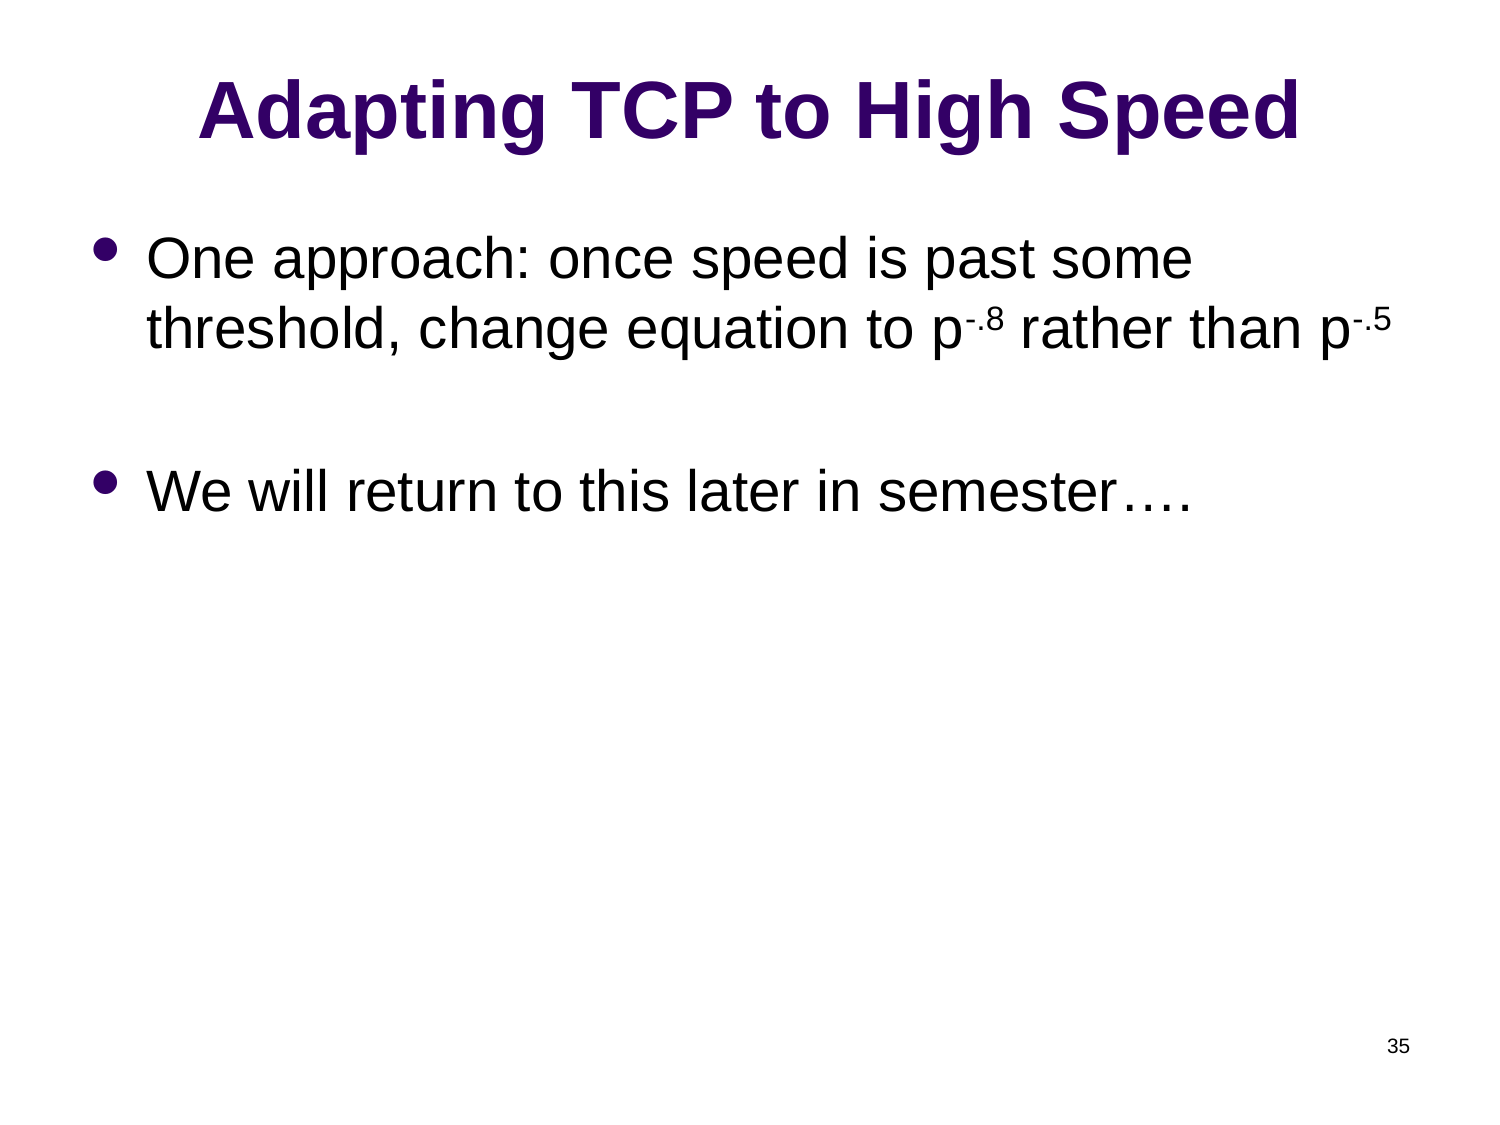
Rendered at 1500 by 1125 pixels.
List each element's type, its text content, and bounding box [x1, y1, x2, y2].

slide_number 35 [1074, 1024, 1426, 1101]
list One approach: once speed is past some threshold, change equation to p-.8 rather than p-.5 We will return to this later in semester…. [75, 212, 1475, 1006]
title Adapting TCP to High Speed [0, 20, 1500, 163]
